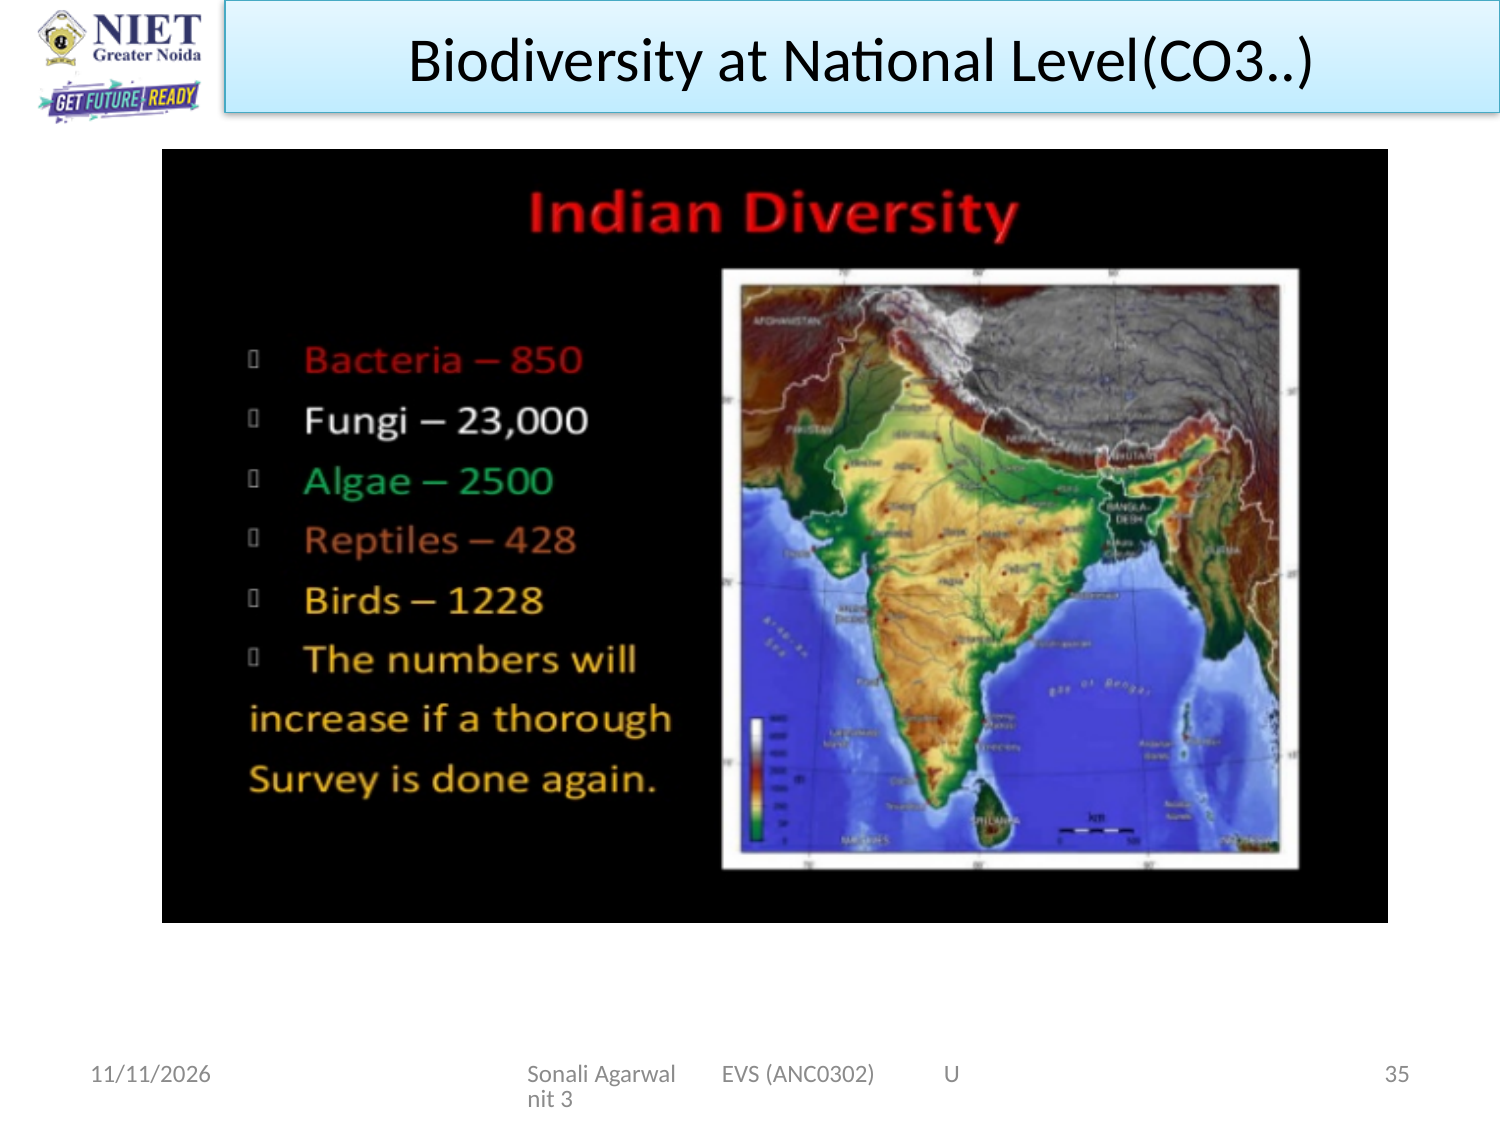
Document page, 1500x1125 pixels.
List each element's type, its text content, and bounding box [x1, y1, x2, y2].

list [162, 149, 1388, 923]
slide_number 35 [1074, 1042, 1425, 1103]
footer Sonali Agarwal EVS (ANC0302) Unit 3 [512, 1042, 988, 1103]
text_box Biodiversity at National Level(CO3..) [238, 0, 1500, 113]
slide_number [75, 1042, 425, 1103]
picture [0, 0, 238, 135]
